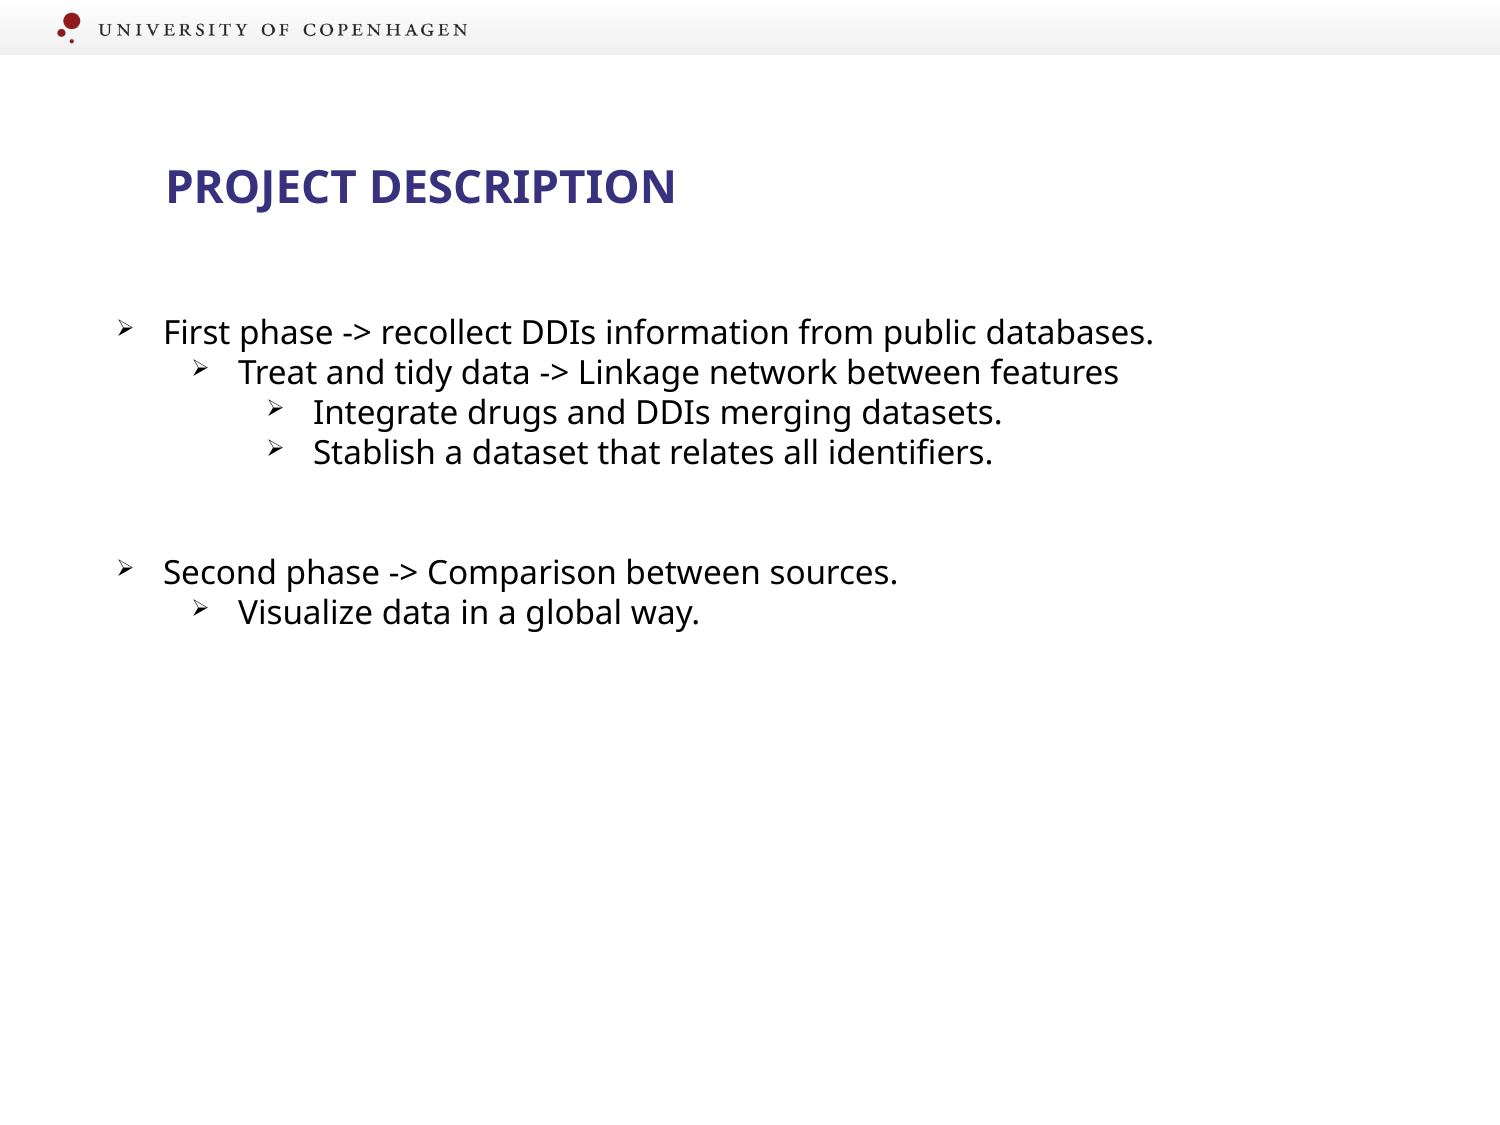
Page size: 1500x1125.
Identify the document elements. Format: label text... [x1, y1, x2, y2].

text_box First phase -> recollect DDIs information from public databases. Treat and tidy data -> Linkage network between features Integrate drugs and DDIs merging datasets. Stablish a dataset that relates all identifiers. Second phase -> Comparison between sources. Visualize data in a global way. [101, 304, 1402, 679]
picture [92, 15, 475, 42]
title Project description [0, 122, 957, 257]
